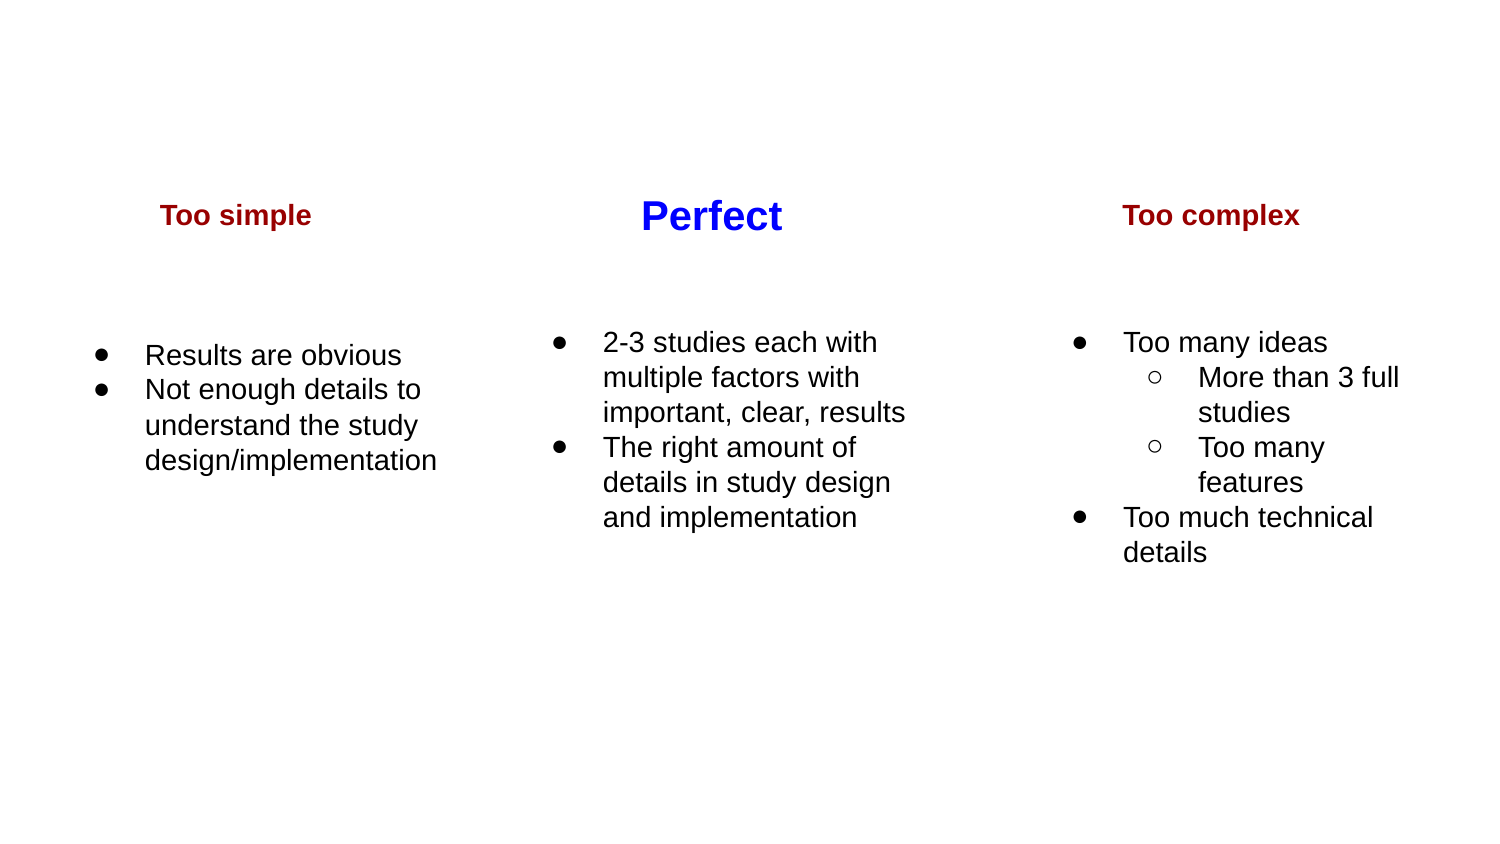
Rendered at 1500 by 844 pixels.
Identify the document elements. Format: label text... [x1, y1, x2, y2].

text_box Too complex [1107, 181, 1333, 247]
text_box Too many ideas More than 3 full studies Too many features Too much technical details [1033, 308, 1428, 619]
text_box 2-3 studies each with multiple factors with important, clear, results The right amount of details in study design and implementation [512, 308, 931, 549]
text_box Too simple [144, 181, 332, 281]
text_box Perfect [626, 173, 814, 254]
text_box Results are obvious Not enough details to understand the study design/implementation [54, 320, 486, 491]
